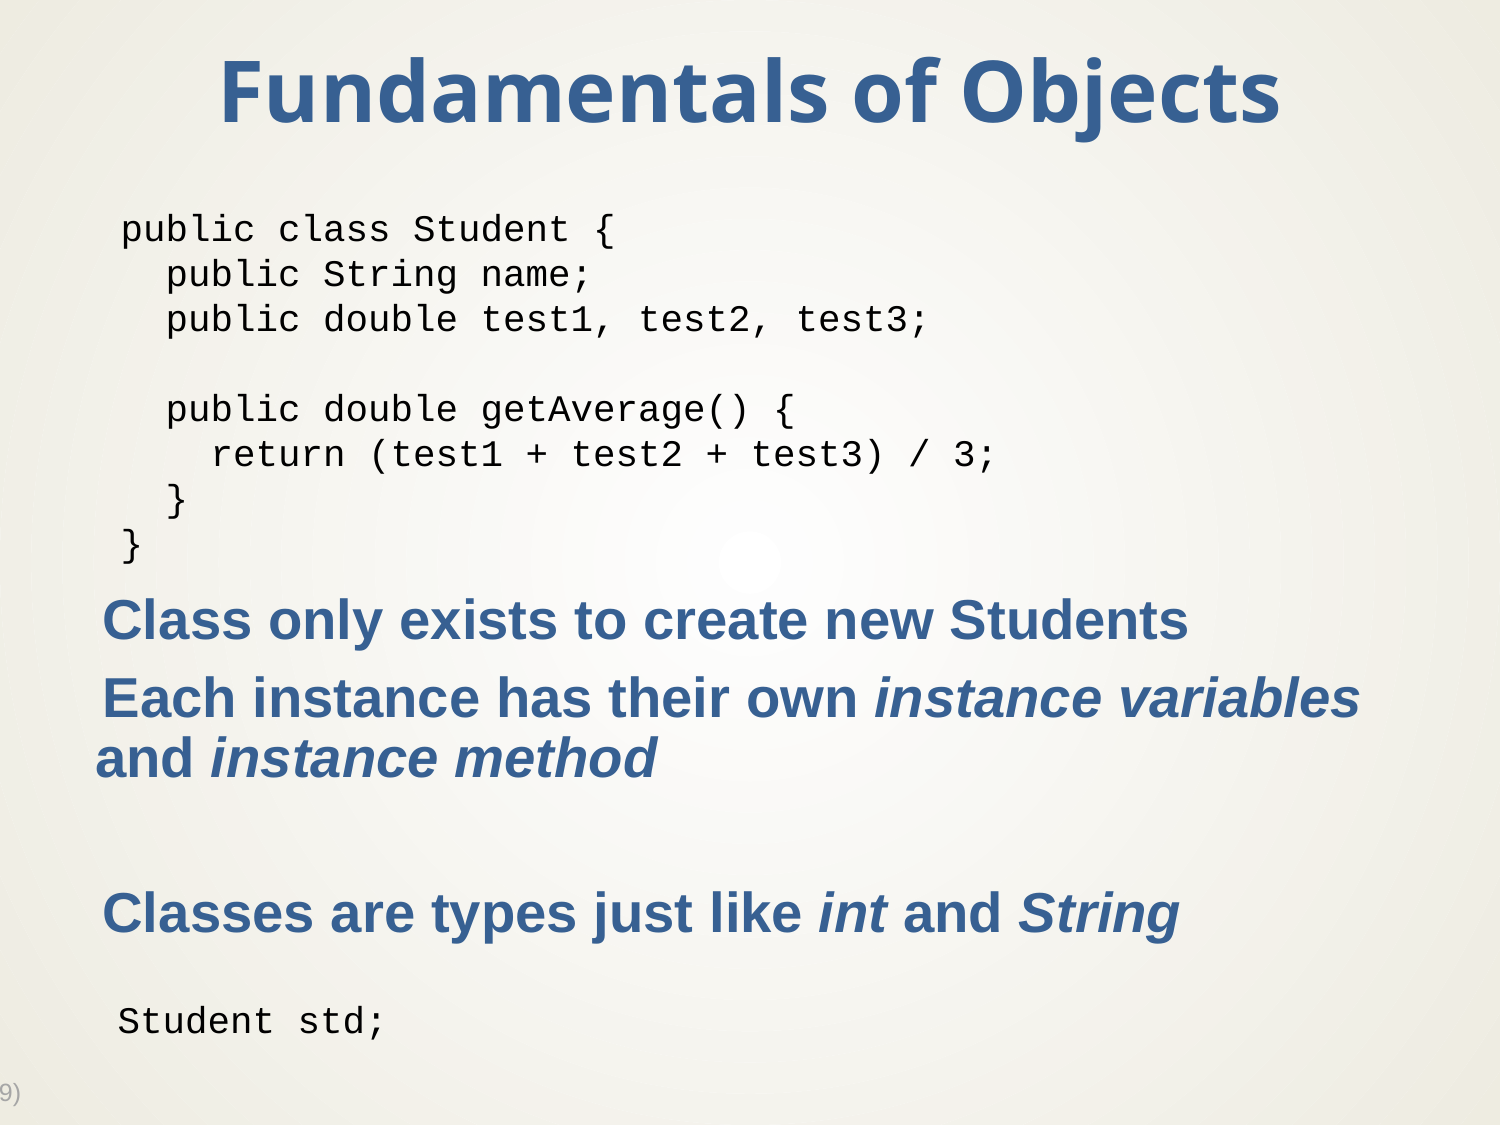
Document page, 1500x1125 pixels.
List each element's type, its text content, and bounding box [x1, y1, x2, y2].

list Class only exists to create new Students Each instance has their own instance variables and instance method Classes are types just like int and String [56, 187, 1444, 1036]
text_box public class Student { public String name; public double test1, test2, test3; public double getAverage() { return (test1 + test2 + test3) / 3; } } [105, 196, 1013, 572]
text_box Student std; [102, 988, 403, 1049]
title Fundamentals of Objects [0, 24, 1500, 166]
